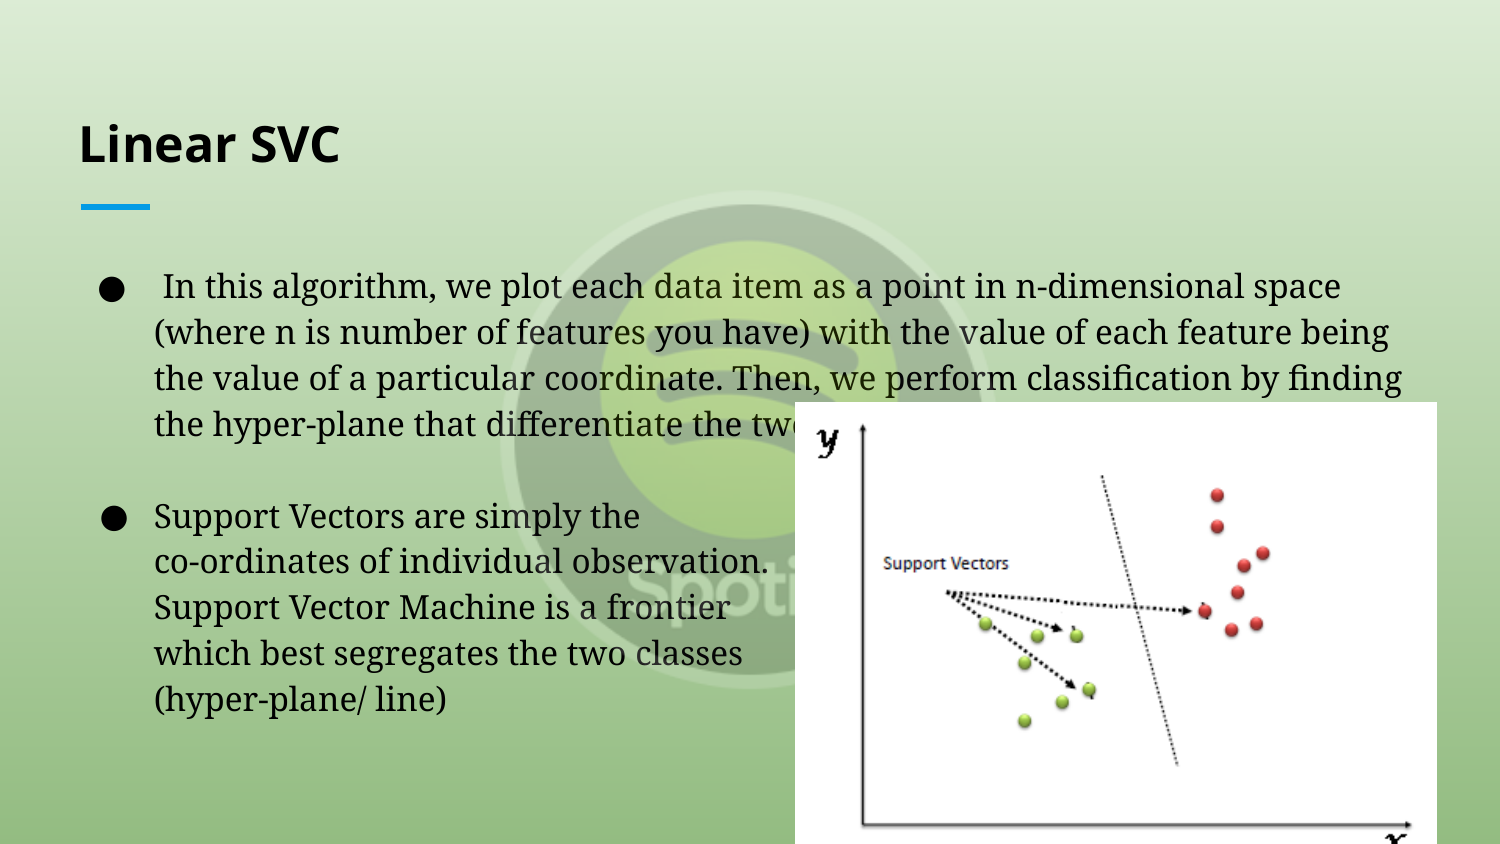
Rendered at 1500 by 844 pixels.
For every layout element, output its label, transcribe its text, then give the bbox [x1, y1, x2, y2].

picture [497, 187, 1437, 844]
list In this algorithm, we plot each data item as a point in n-dimensional space (where n is number of features you have) with the value of each feature being the value of a particular coordinate. Then, we perform classification by finding the hyper-plane that differentiate the two classes very well Support Vectors are simply the co-ordinates of individual observation. Support Vector Machine is a frontier which best segregates the two classes (hyper-plane/ line) [1008, 244, 1437, 402]
title Linear SVC [63, 75, 1437, 188]
list In this algorithm, we plot each data item as a point in n-dimensional space (where n is number of features you have) with the value of each feature being the value of a particular coordinate. Then, we perform classification by finding the hyper-plane that differentiate the two classes very well Support Vectors are simply the co-ordinates of individual observation. Support Vector Machine is a frontier which best segregates the two classes (hyper-plane/ line) [63, 244, 790, 750]
